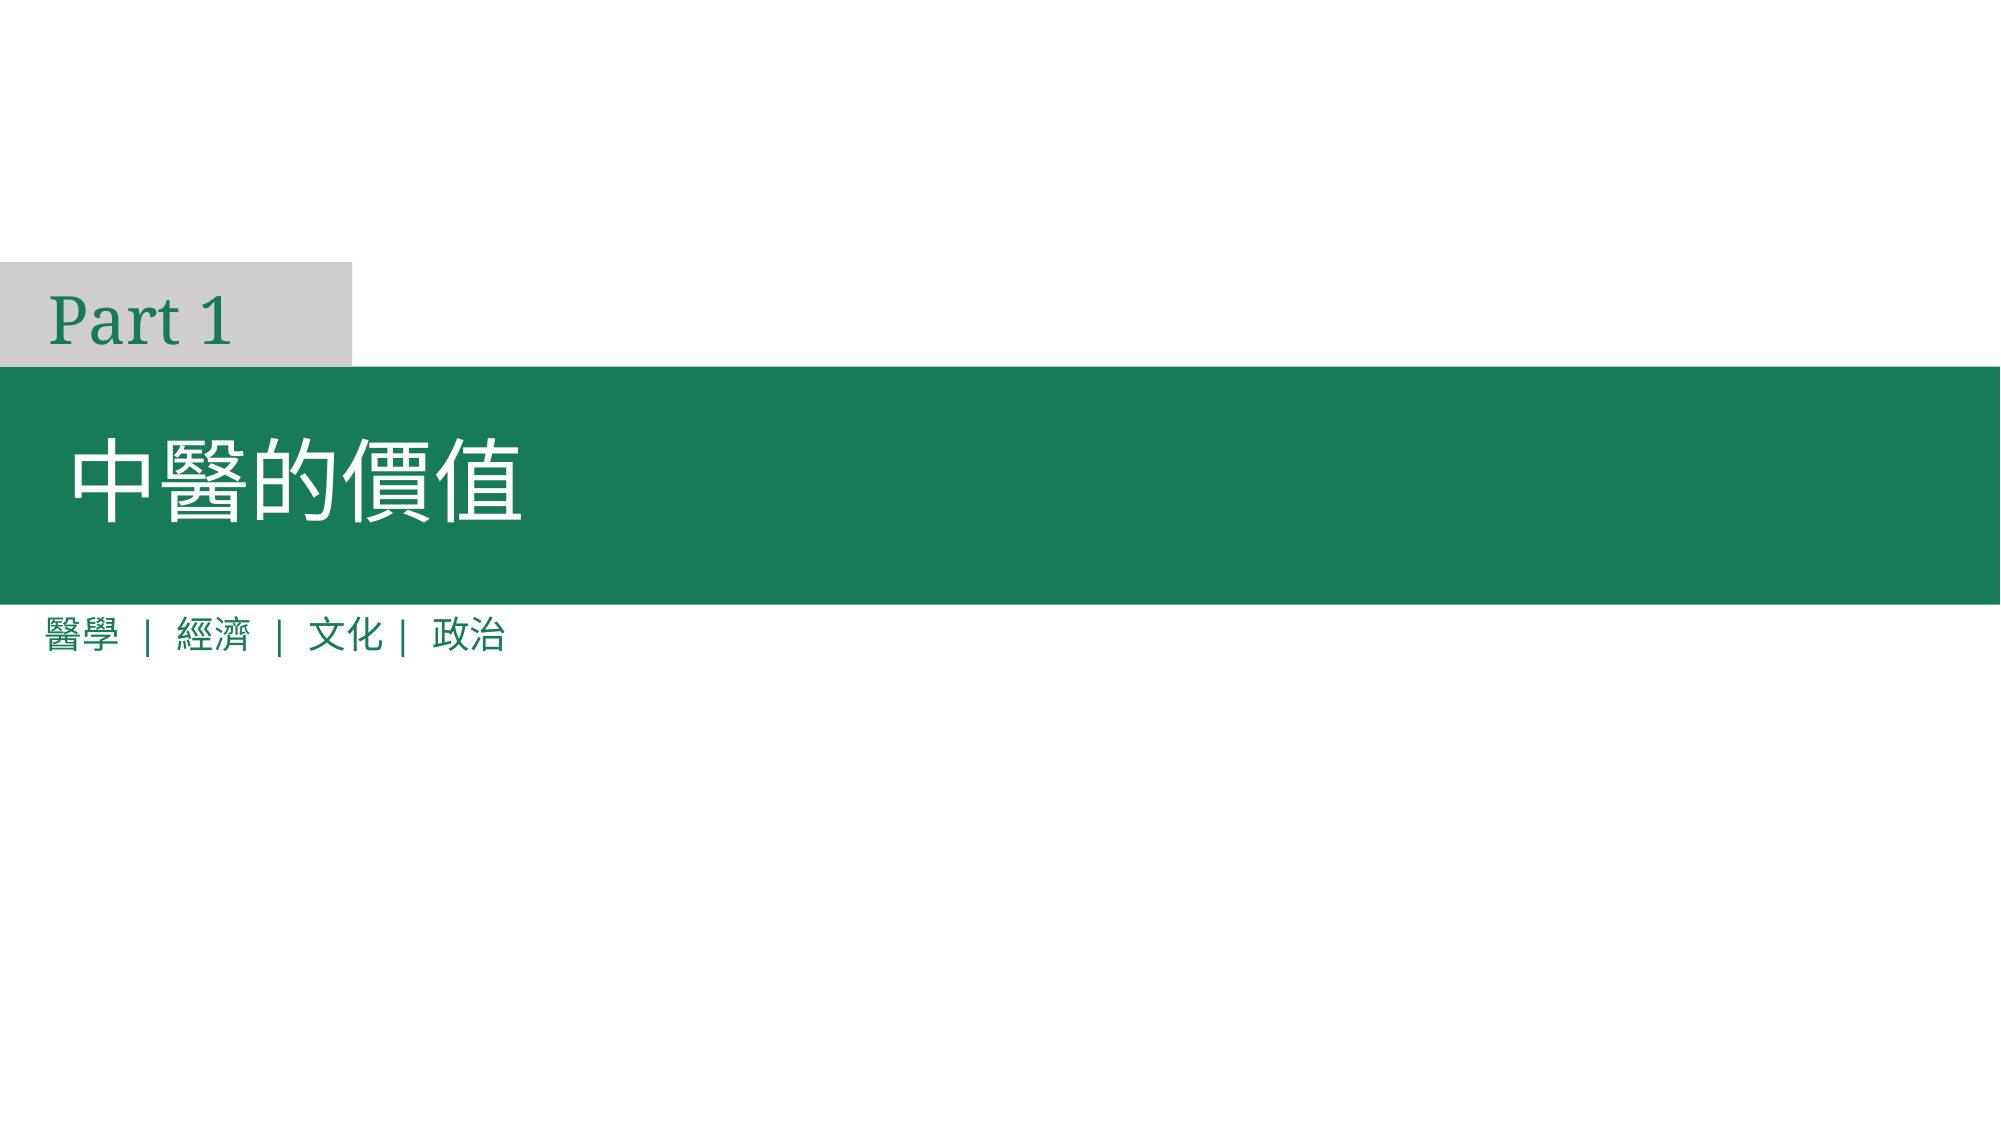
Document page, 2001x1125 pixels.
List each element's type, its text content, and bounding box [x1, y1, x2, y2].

text_box 醫學 | 經濟 | 文化| 政治 [29, 603, 1439, 664]
text_box Part 1 [0, 261, 353, 368]
text_box 中醫的價值 [0, 366, 2000, 605]
